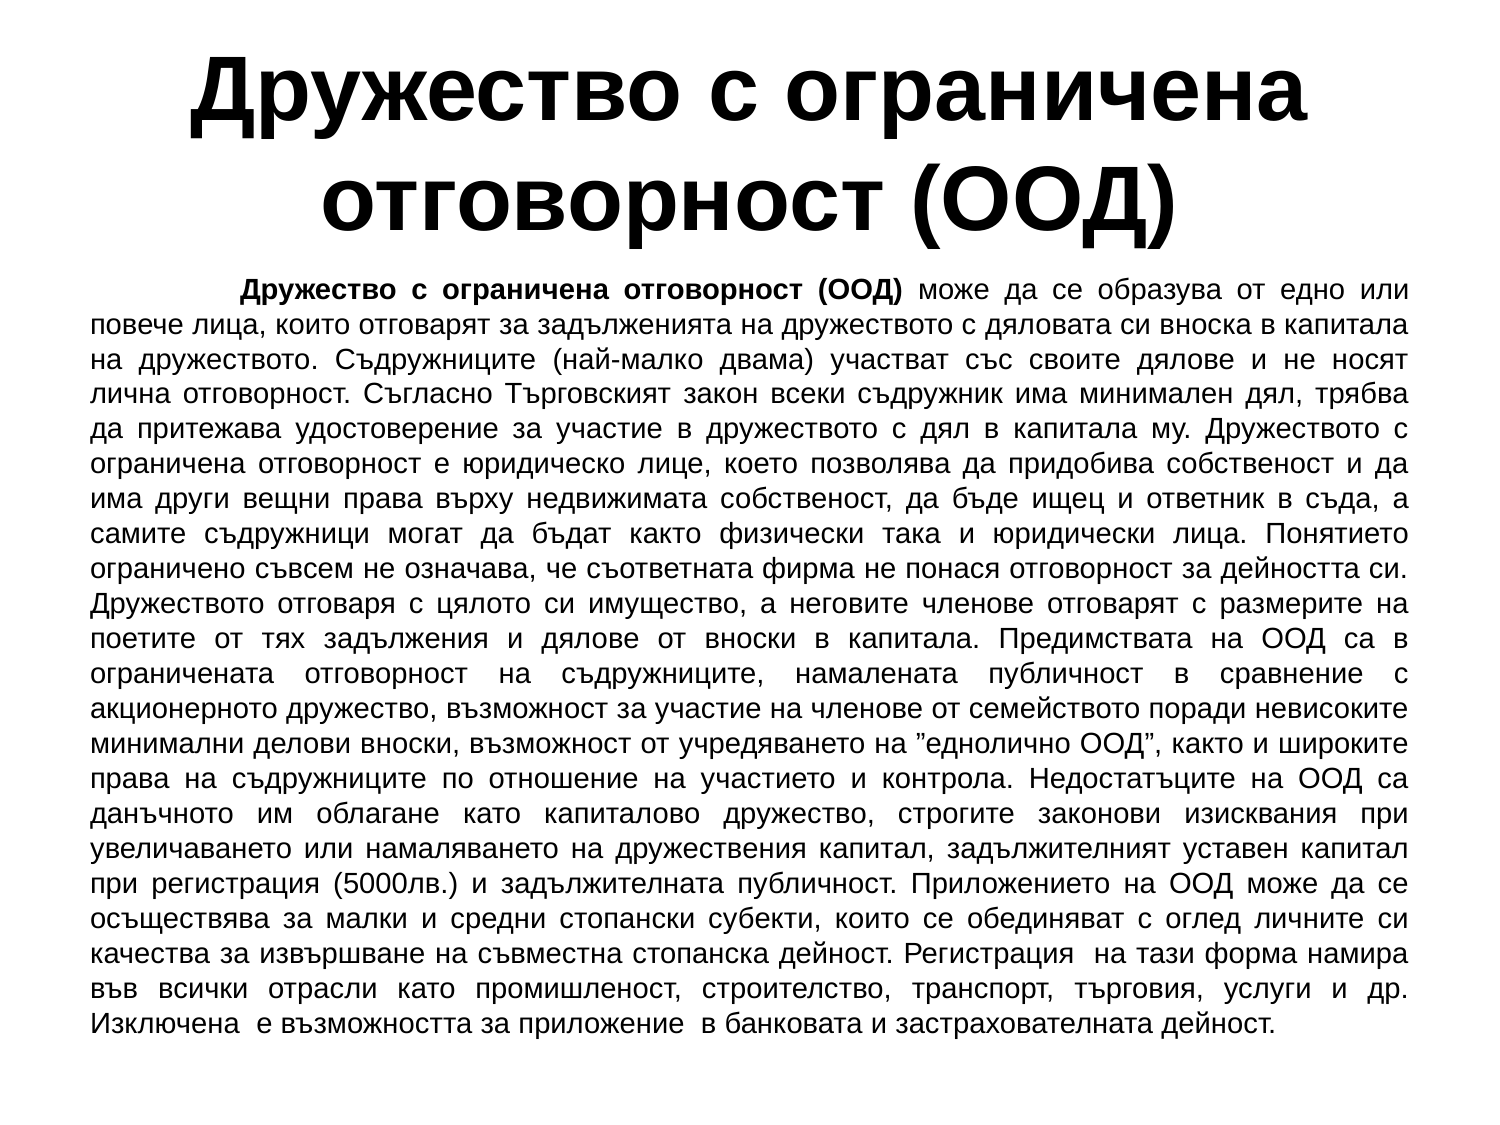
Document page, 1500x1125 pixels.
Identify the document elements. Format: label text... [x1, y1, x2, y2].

list Дружество с ограничена отговорност (ООД) може да се образува от едно или повече лица, които отговарят за задълженията на дружеството с дяловата си вноска в капитала на дружеството. Съдружниците (най-малко двама) участват със своите дялове и не носят лична отговорност. Съгласно Търговският закон всеки съдружник има минимален дял, трябва да притежава удостоверение за участие в дружеството с дял в капитала му. Дружеството с ограничена отговорност е юридическо лице, което позволява да придобива собственост и да има други вещни права върху недвижимата собственост, да бъде ищец и ответник в съда, а самите съдружници могат да бъдат както физически така и юридически лица. Понятието ограничено съвсем не означава, че съответната фирма не понася отговорност за дейността си. Дружеството отговаря с цялото си имущество, а неговите членове отговарят с размерите на поетите от тях задължения и дялове от вноски в капитала. Предимствата на ООД са в ограничената отговорност на съдружниците, намалената публичност в сравнение с акционерното дружество, възможност за участие на членове от семейството поради невисоките минимални делови вноски, възможност от учредяването на ”еднолично ООД”, както и широките права на съдружниците по отношение на участието и контрола. Недостатъците на ООД са данъчното им облагане като капиталово дружество, строгите законови изисквания при увеличаването или намаляването на дружествения капитал, задължителният уставен капитал при регистрация (5000лв.) и задължителната публичност. Приложението на ООД може да се осъществява за малки и средни стопански субекти, които се обединяват с оглед личните си качества за извършване на съвместна стопанска дейност. Регистрация на тази форма намира във всички отрасли като промишленост, строителство, транспорт, търговия, услуги и др. Изключена е възможността за приложение в банковата и застрахователната дейност. [75, 262, 1425, 1005]
title Дружество с ограничена отговорност (ООД) [75, 45, 1425, 233]
